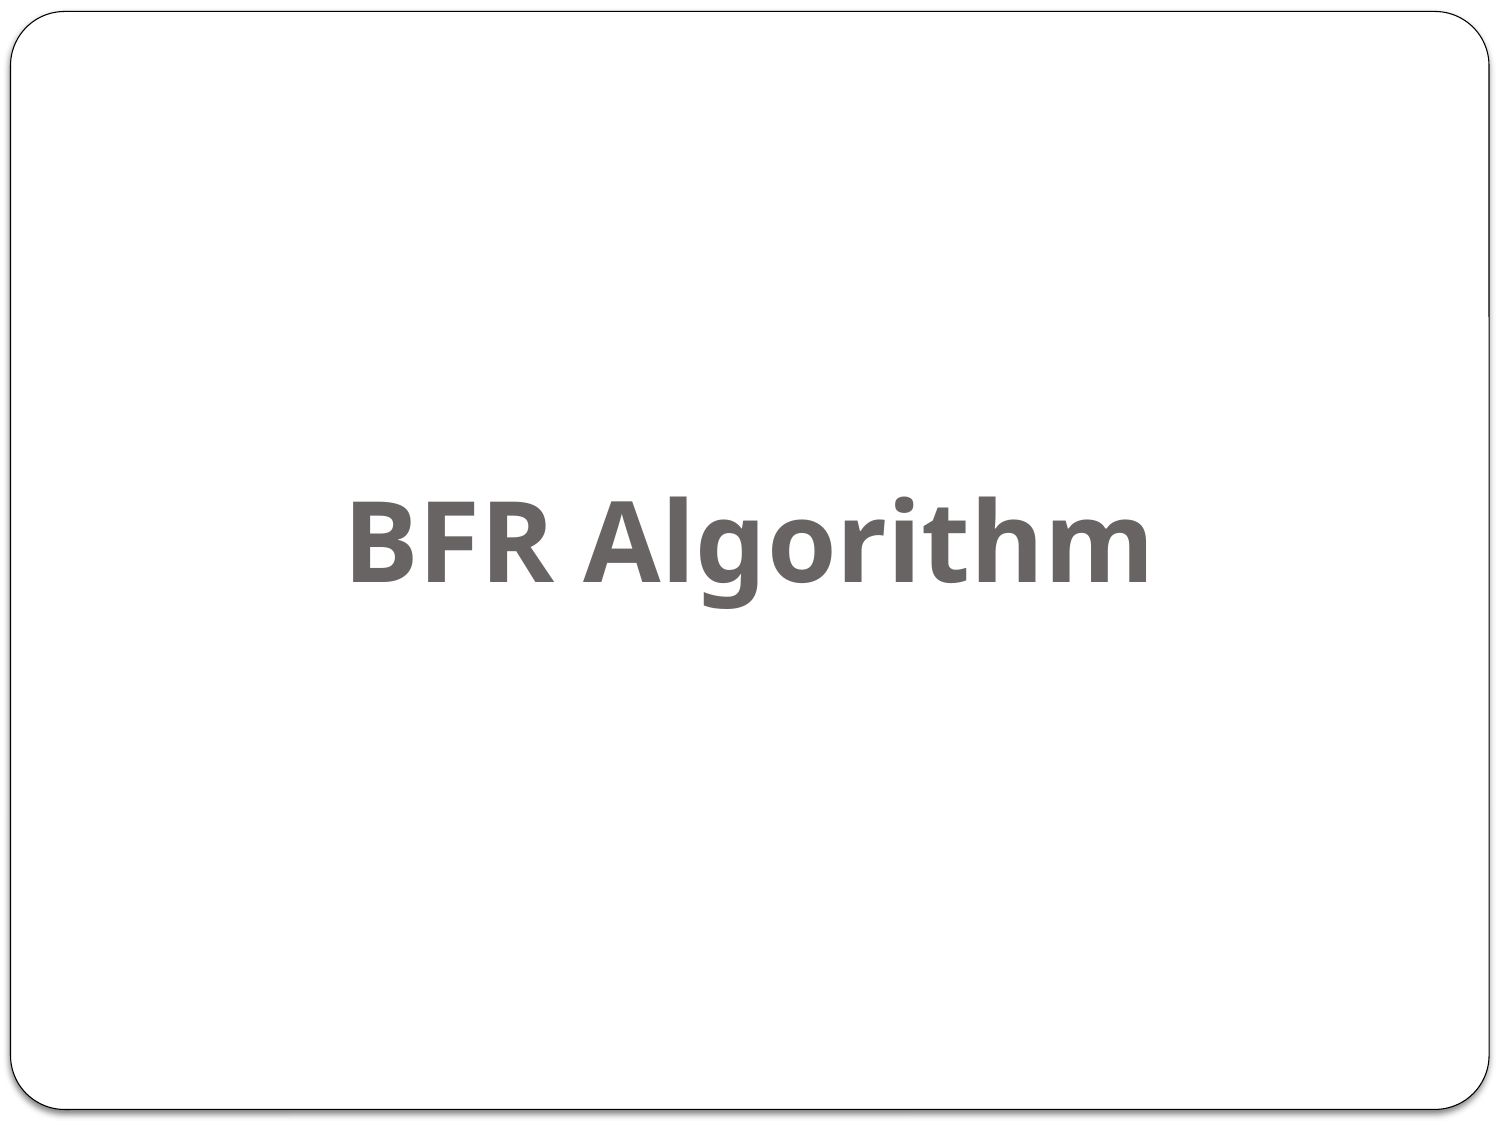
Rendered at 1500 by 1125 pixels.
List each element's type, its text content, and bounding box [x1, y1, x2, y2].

title BFR Algorithm [112, 432, 1388, 621]
